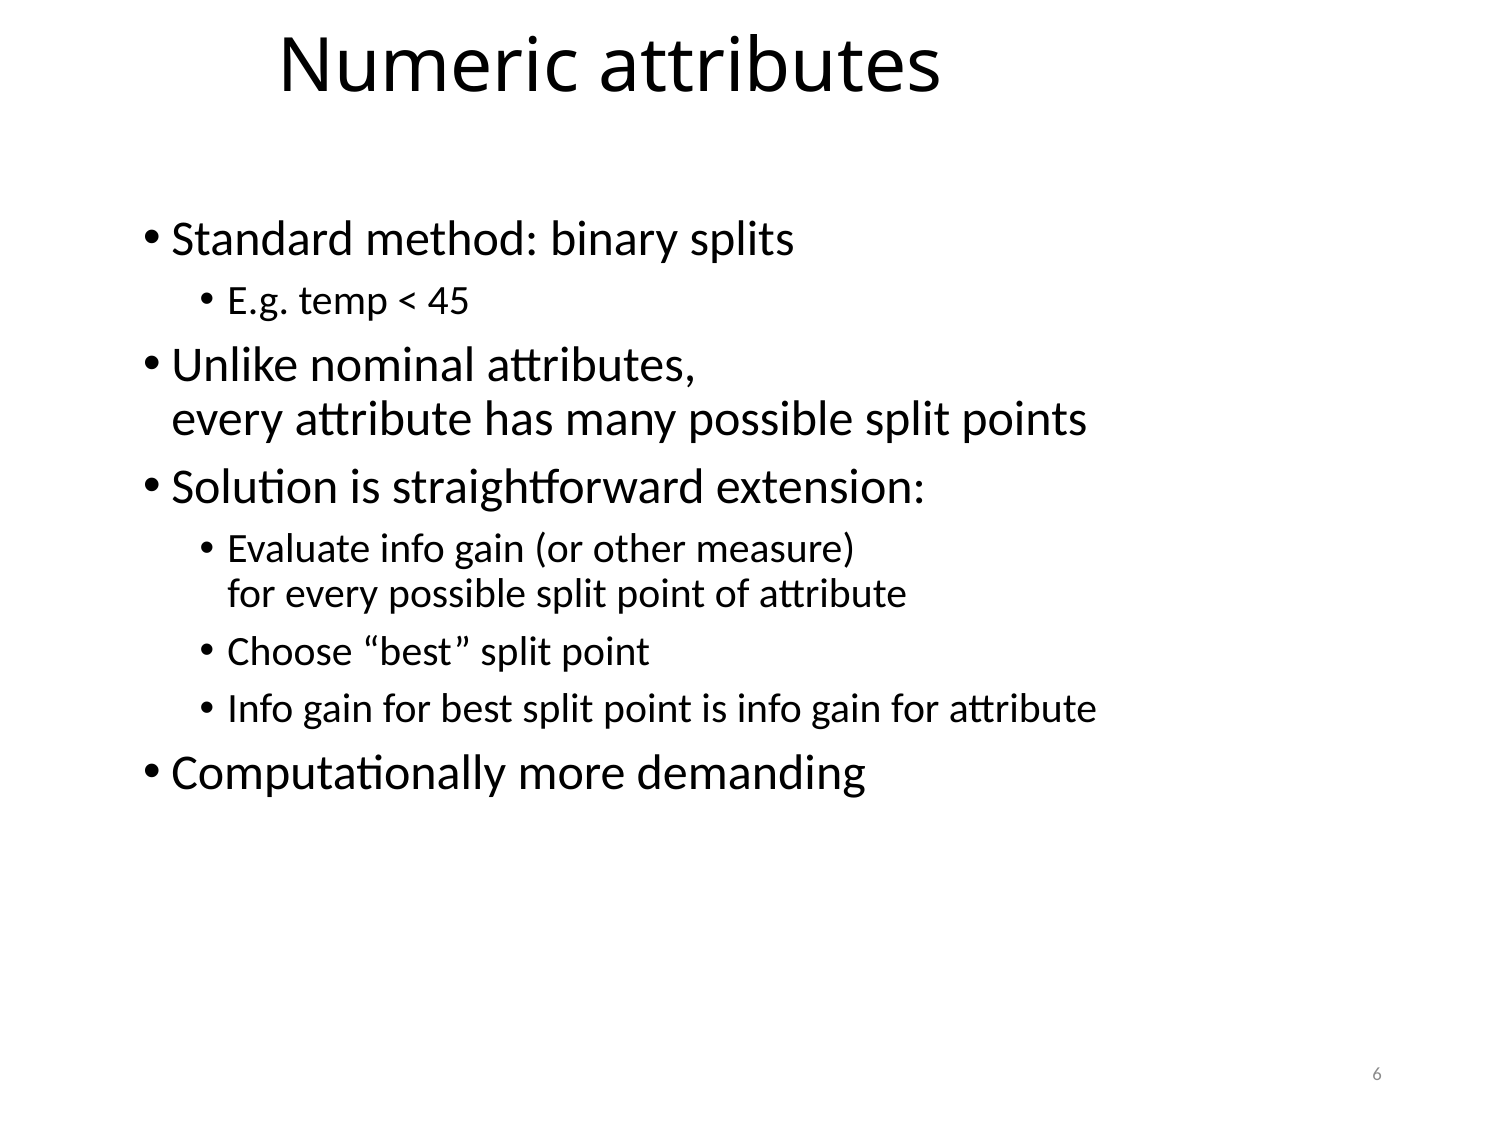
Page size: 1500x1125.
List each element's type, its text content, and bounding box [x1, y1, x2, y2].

title Numeric attributes [262, 0, 1500, 148]
list Standard method: binary splits E.g. temp < 45 Unlike nominal attributes, every attribute has many possible split points Solution is straightforward extension: Evaluate info gain (or other measure) for every possible split point of attribute Choose “best” split point Info gain for best split point is info gain for attribute Computationally more demanding [128, 204, 1399, 857]
slide_number 6 [1059, 1042, 1397, 1103]
